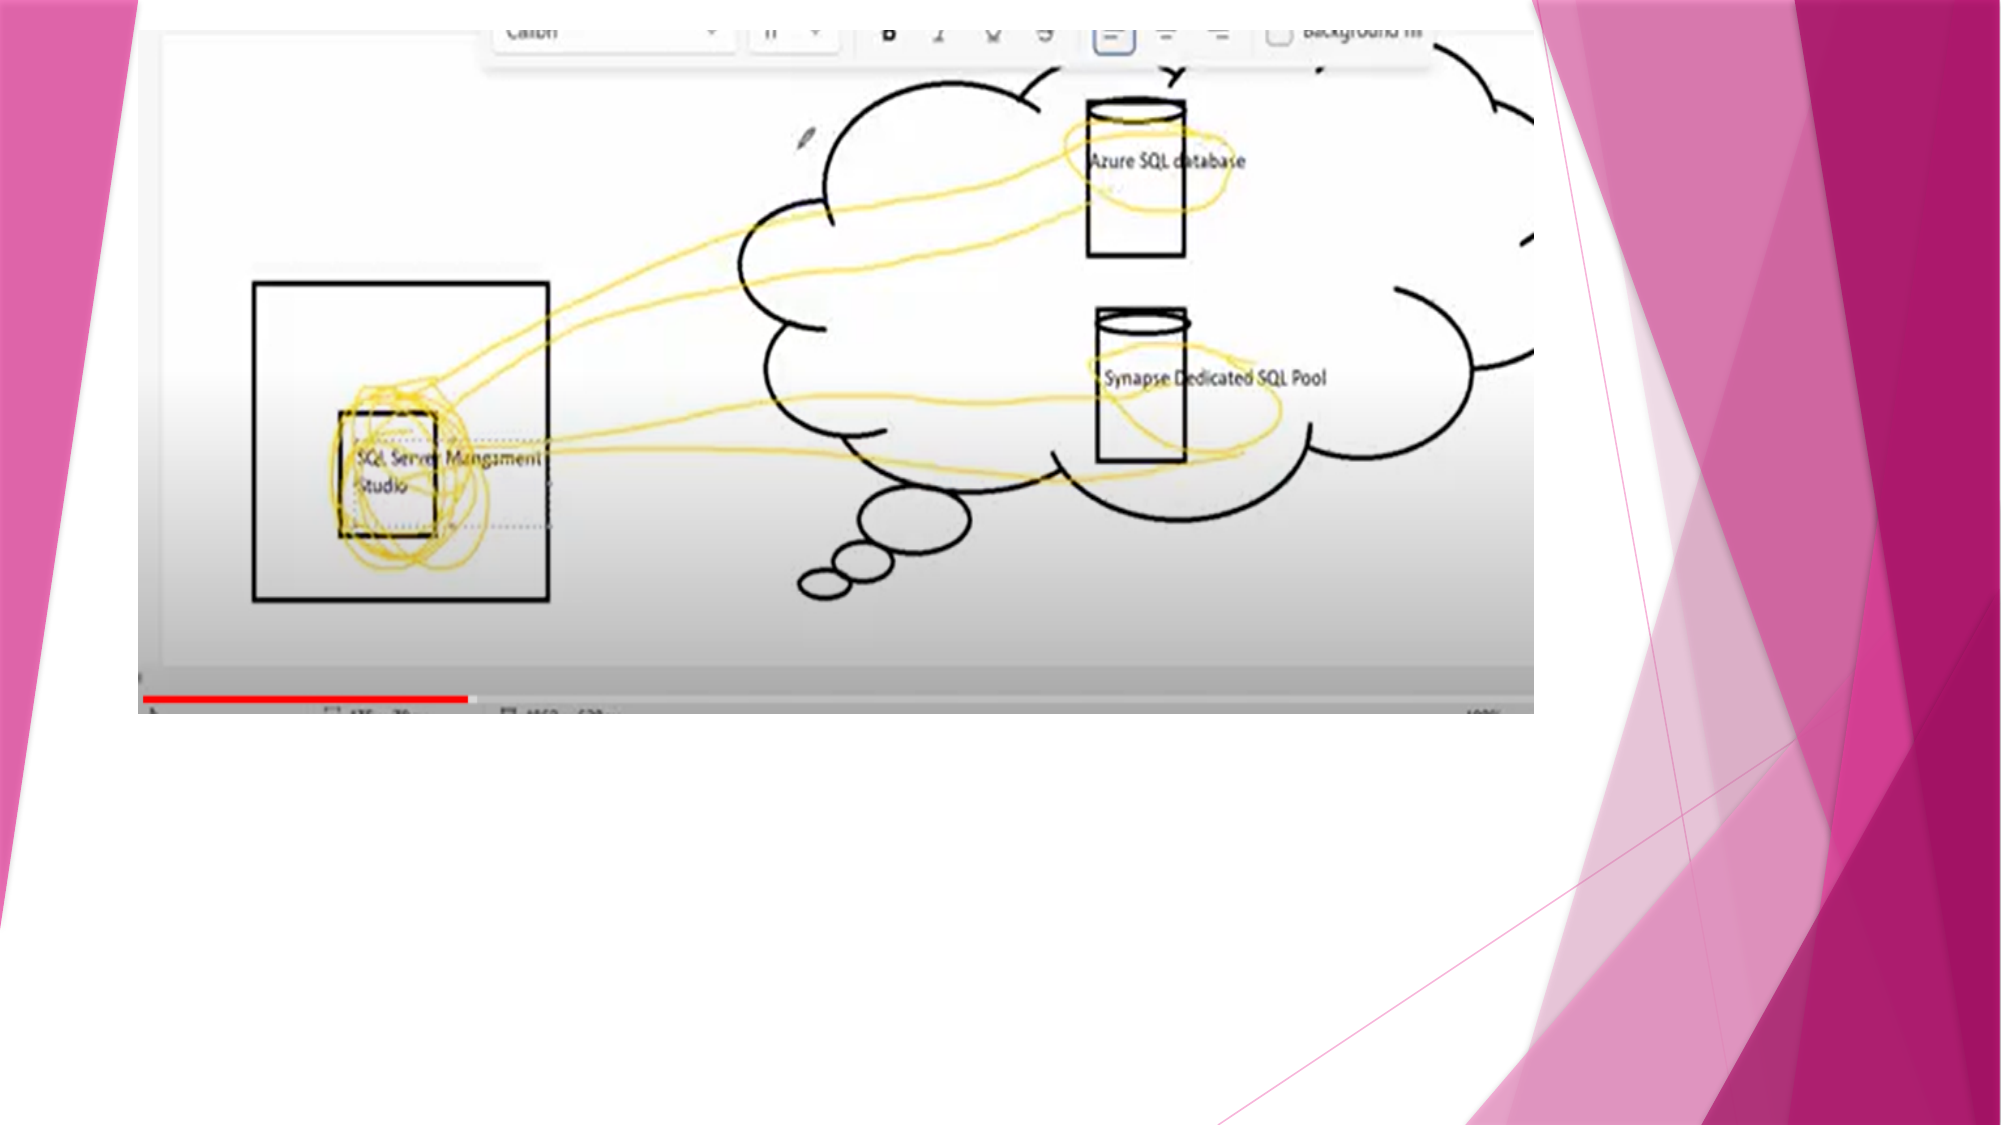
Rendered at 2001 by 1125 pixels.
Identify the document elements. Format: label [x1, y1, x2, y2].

picture [138, 30, 1535, 714]
